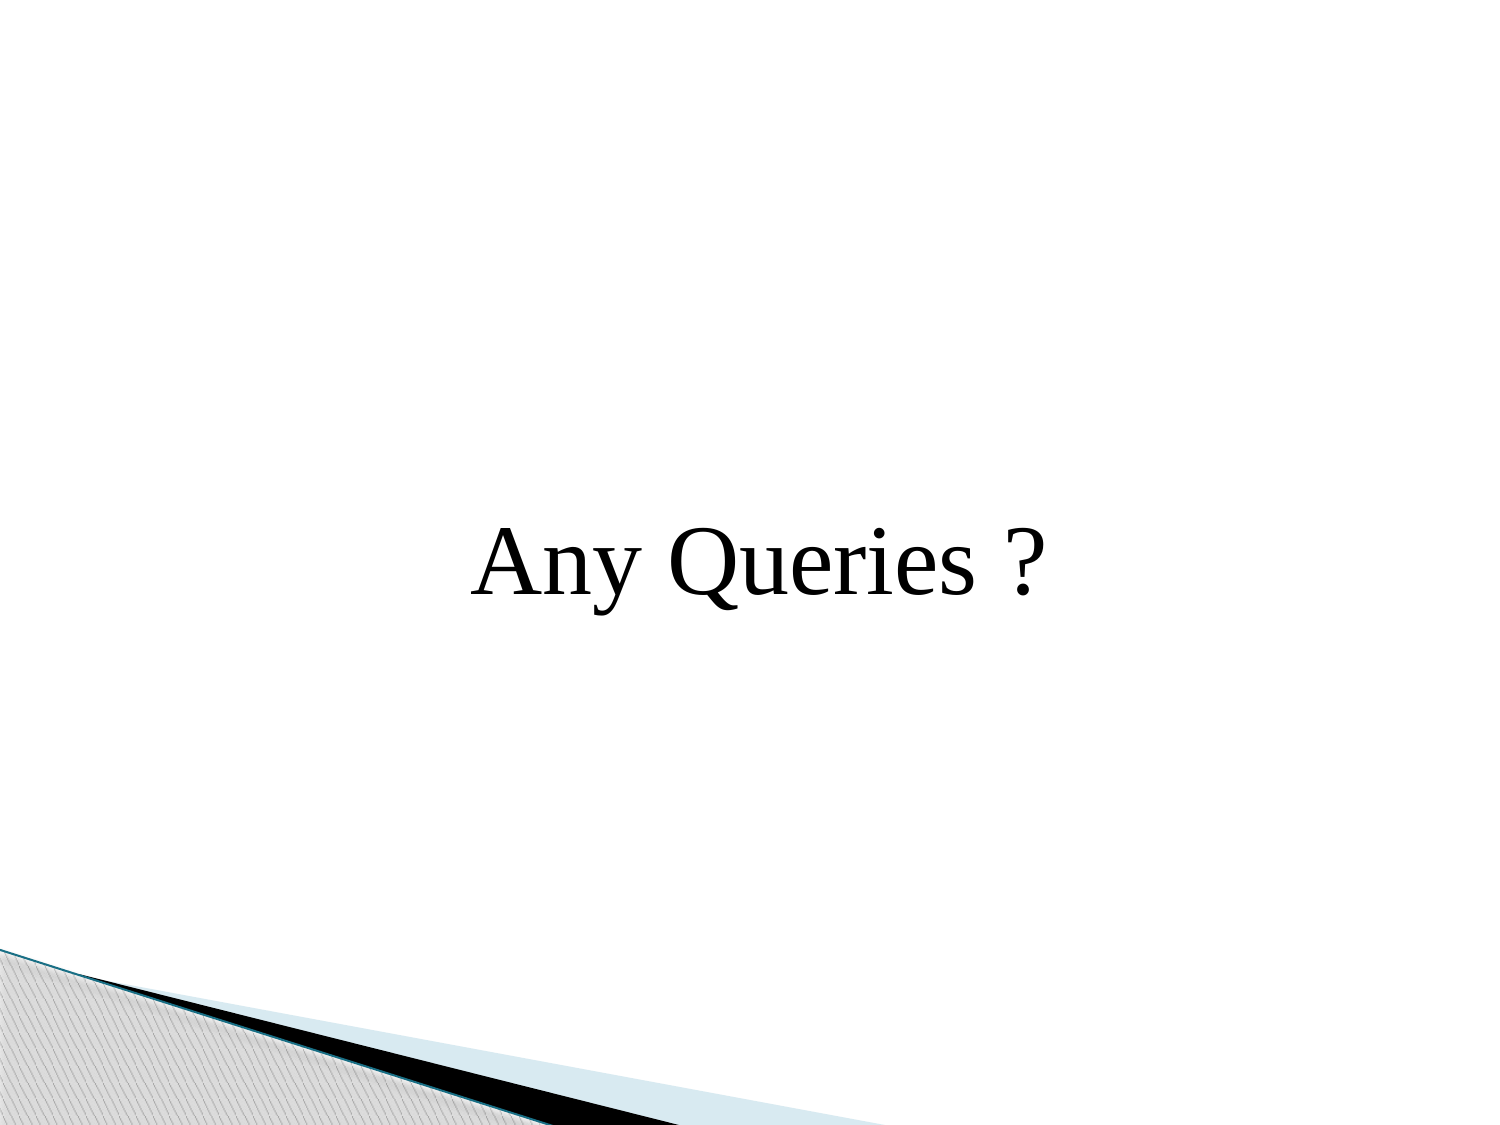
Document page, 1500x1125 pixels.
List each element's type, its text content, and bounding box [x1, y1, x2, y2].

list Any Queries ? [75, 487, 1425, 663]
